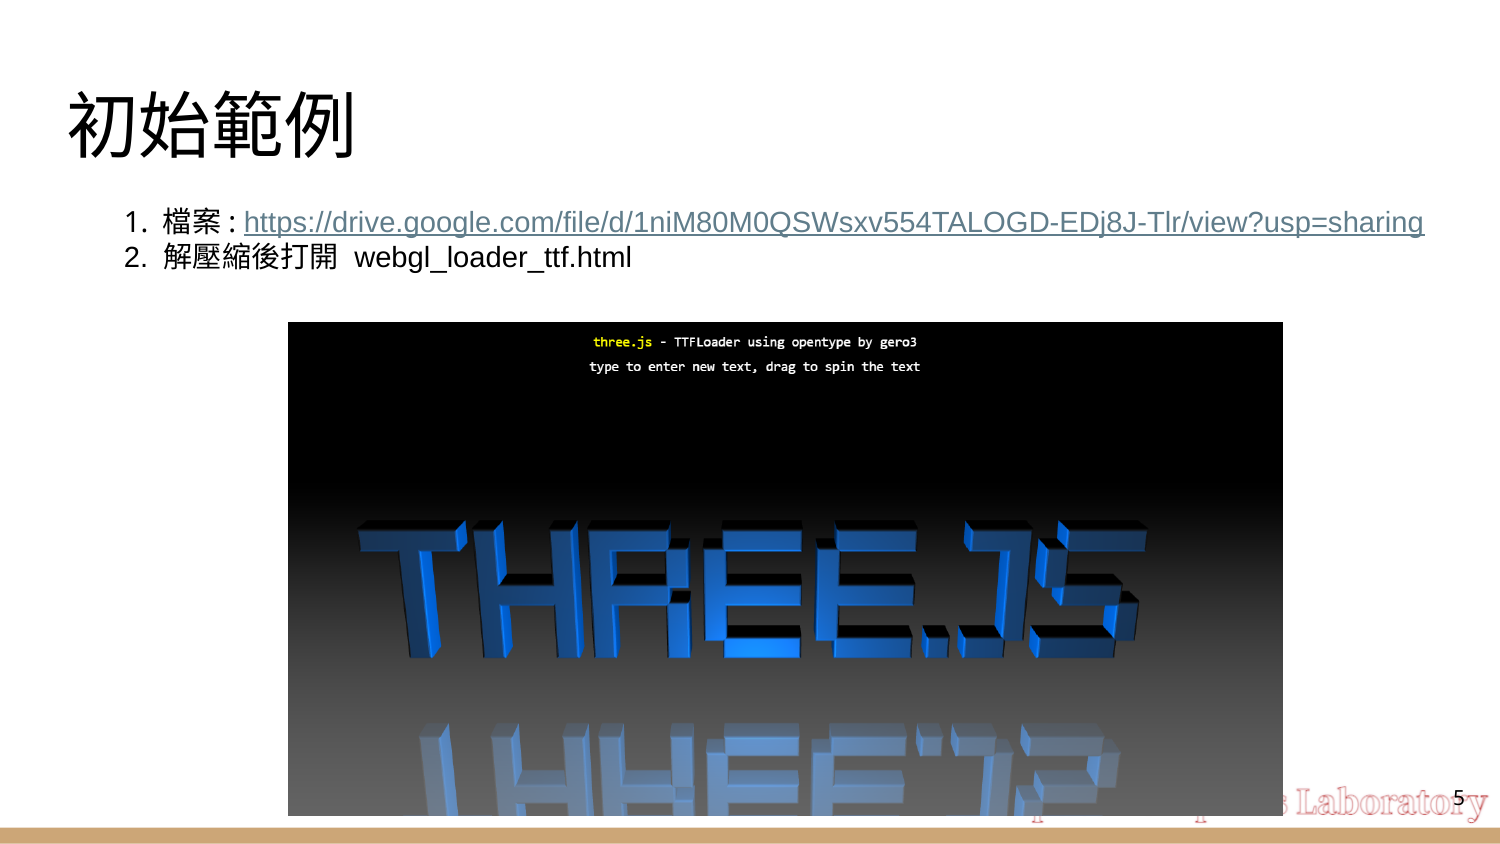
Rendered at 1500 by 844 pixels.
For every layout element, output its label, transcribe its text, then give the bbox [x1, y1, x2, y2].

text_box 1. 檔案: https://drive.google.com/file/d/1niM80M0QSWsxv554TALOGD-EDj8J-Tlr/view?usp=sharing 2. 解壓縮後打開 webgl_loader_ttf.html [108, 188, 1463, 289]
slide_number ‹#› [1389, 764, 1480, 830]
picture [288, 321, 1283, 816]
title 初始範例 [51, 51, 1449, 189]
